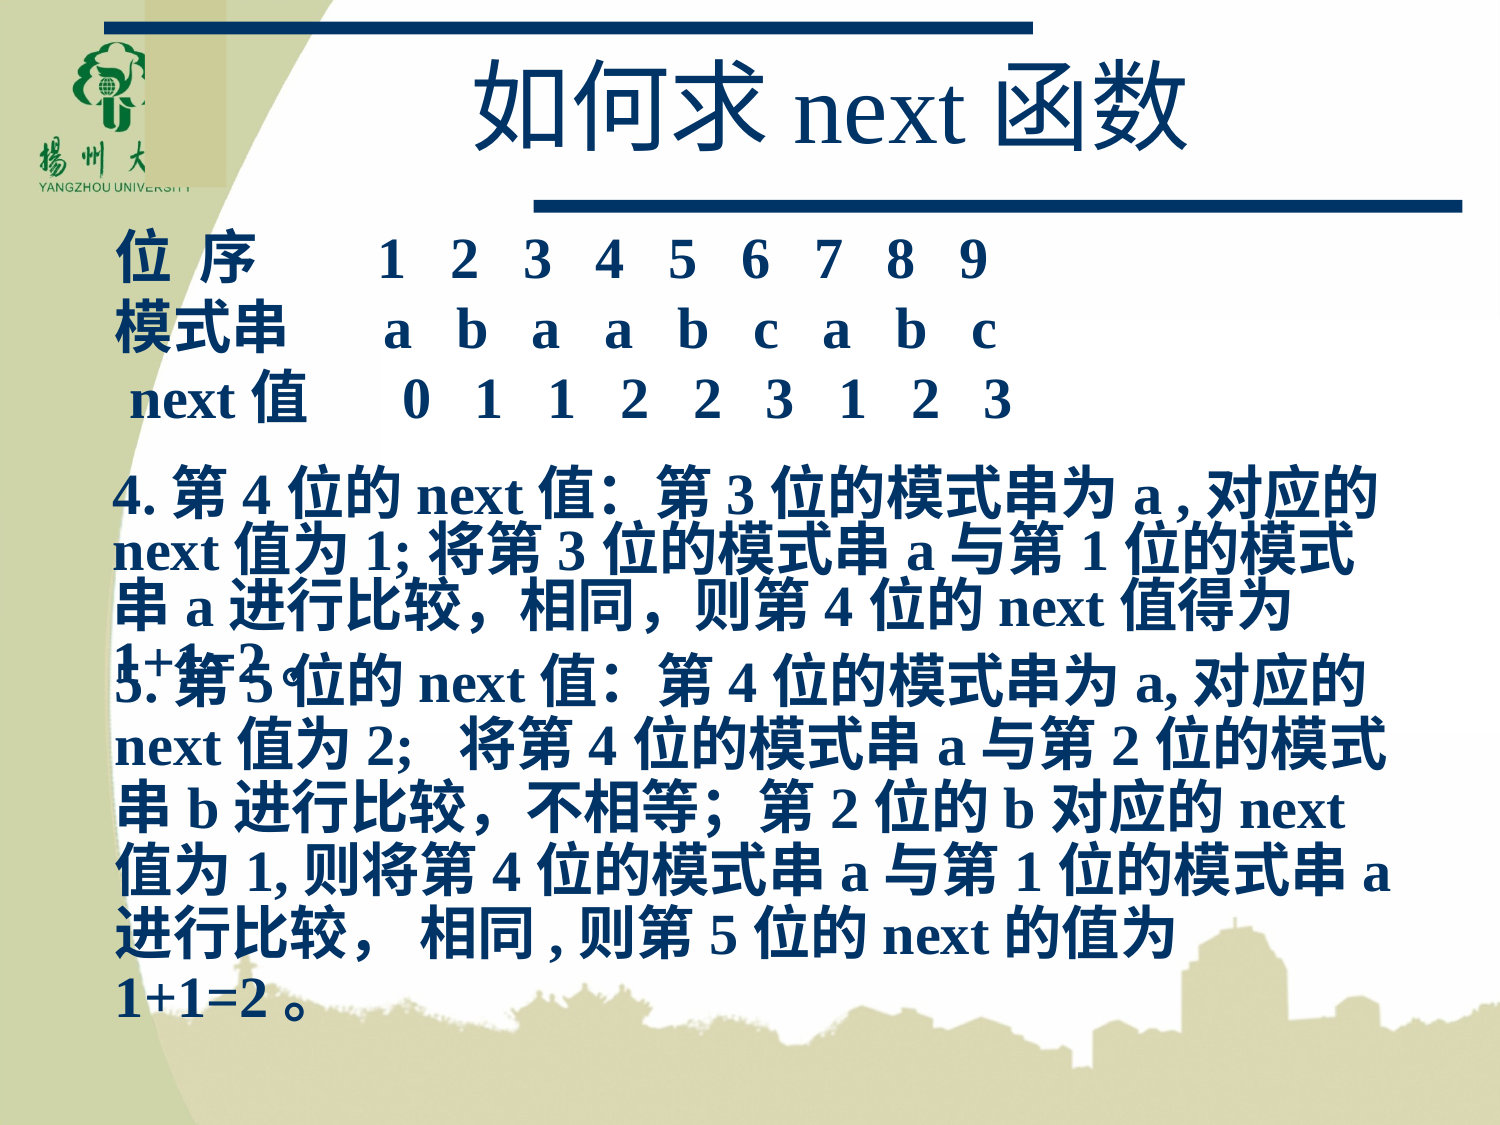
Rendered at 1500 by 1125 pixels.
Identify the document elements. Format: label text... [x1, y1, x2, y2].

text_box 5.第5位的next值：第4位的模式串为a,对应的next值为2; 将第4位的模式串a与第2位的模式串b进行比较，不相等；第2位的b对应的next值为1,则将第4位的模式串a与第1位的模式串a进行比较， 相同,则第5位的next的值为1+1=2。 [100, 645, 1412, 1038]
picture [0, 0, 1500, 1125]
text_box 4.第4位的next值：第3位的模式串为a ,对应的next值为1;将第3位的模式串a与第1位的模式串a进行比较，相同，则第4位的next值得为1+1=2。 [98, 462, 1398, 701]
text_box 位 序 1 2 3 4 5 6 7 8 9 模式串 a b a a b c a b c next值 0 1 1 2 2 3 1 2 3 [100, 213, 1329, 438]
title 如何求next函数 [224, 37, 1436, 188]
